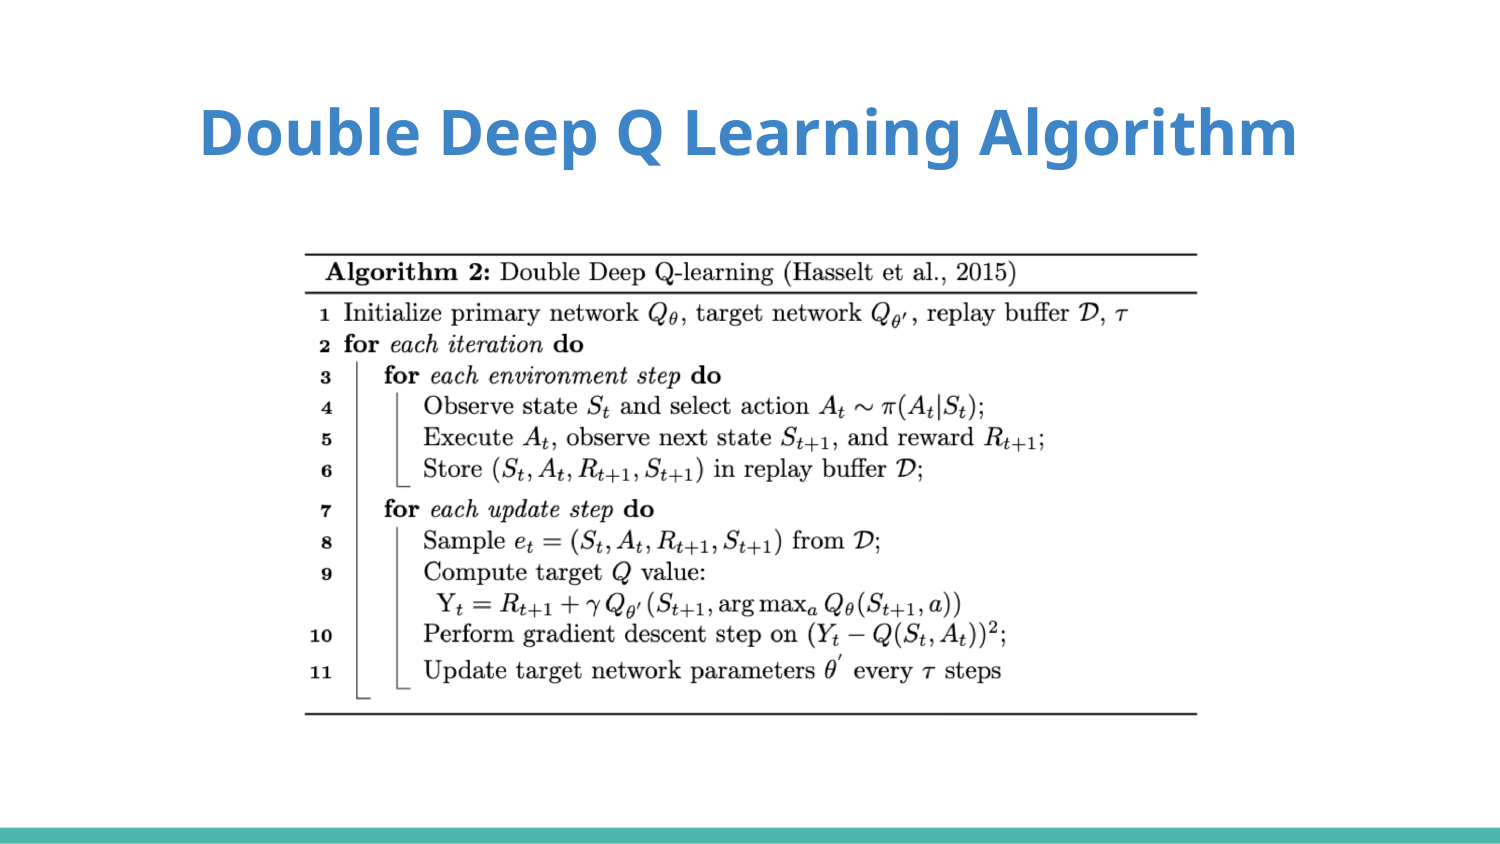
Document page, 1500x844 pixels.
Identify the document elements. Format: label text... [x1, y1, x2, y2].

title Double Deep Q Learning Algorithm [51, 72, 1449, 189]
picture [288, 238, 1212, 731]
